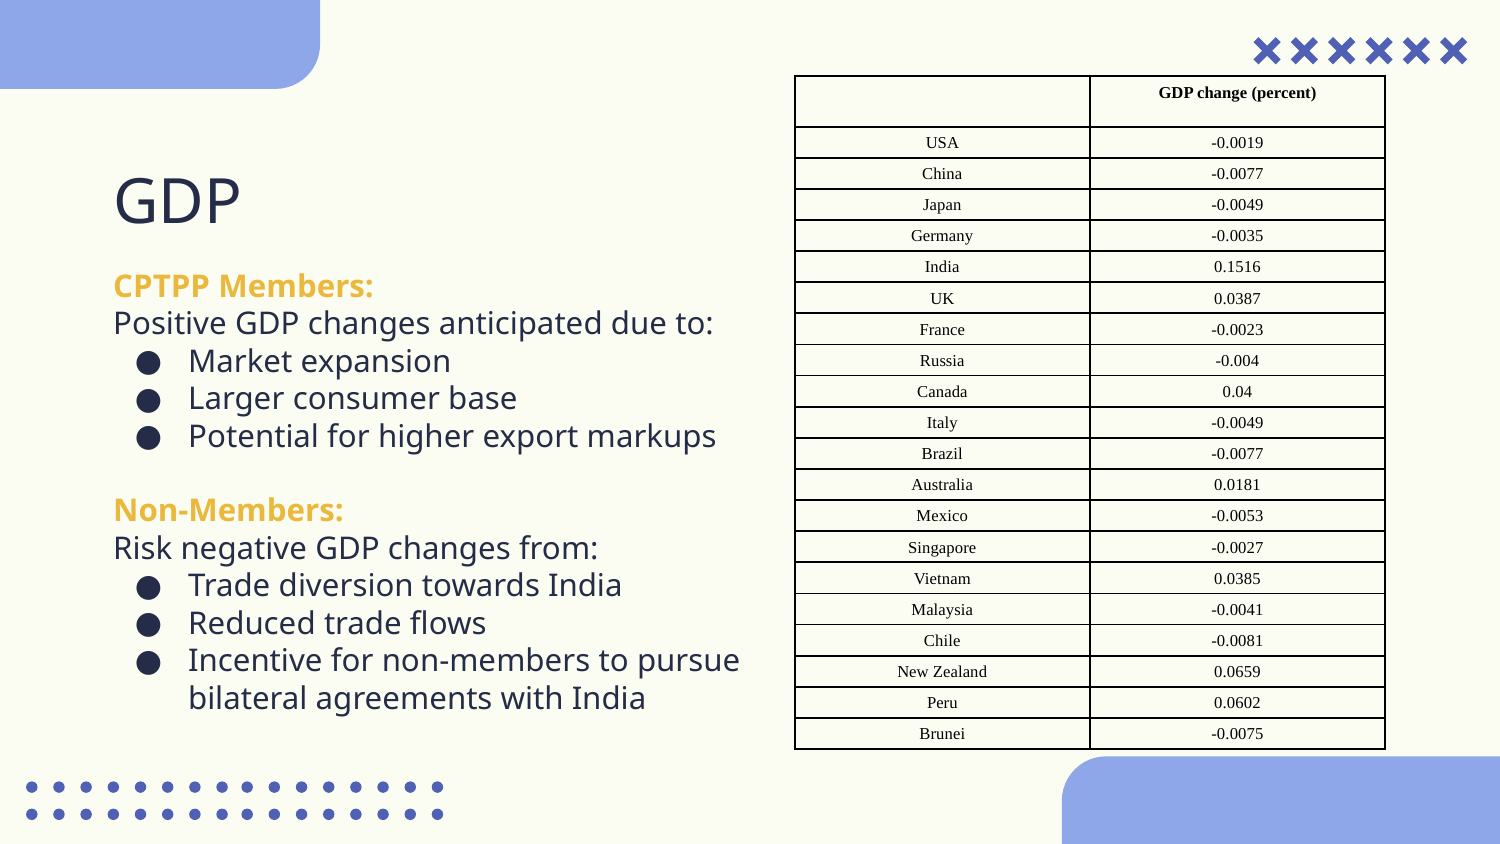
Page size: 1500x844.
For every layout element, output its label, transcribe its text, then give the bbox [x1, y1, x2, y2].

table_cell UK [796, 283, 1089, 312]
table_cell -0.0049 [1091, 190, 1384, 219]
table_cell 0.0387 [1091, 283, 1384, 312]
table_cell -0.0023 [1091, 314, 1384, 344]
table_cell India [796, 252, 1089, 281]
table_cell 0.0385 [1091, 563, 1384, 593]
table_cell Chile [796, 625, 1089, 655]
table_cell Russia [796, 345, 1089, 375]
table_cell Australia [796, 470, 1089, 499]
table_cell -0.0077 [1091, 439, 1384, 468]
table_cell 0.0659 [1091, 657, 1384, 686]
table_cell -0.0019 [1091, 128, 1384, 157]
table_cell Brazil [796, 439, 1089, 468]
table_cell 0.04 [1091, 376, 1384, 406]
table_cell 0.0181 [1091, 470, 1384, 499]
table_cell 0.0602 [1091, 688, 1384, 717]
table_cell -0.0041 [1091, 594, 1384, 624]
table_cell -0.0077 [1091, 159, 1384, 188]
table_cell France [796, 314, 1089, 344]
table_cell Singapore [796, 532, 1089, 561]
table_header [796, 77, 1089, 126]
table_cell Malaysia [796, 594, 1089, 624]
table_cell New Zealand [796, 657, 1089, 686]
text_box GDP CPTPP Members: Positive GDP changes anticipated due to: Market expansion Larger consumer base Potential for higher export markups Non-Members: Risk negative GDP changes from: Trade diversion towards India Reduced trade flows Incentive for non-members to pursue bilateral agreements with India [98, 146, 847, 754]
table_cell -0.0049 [1091, 408, 1384, 437]
table_cell Brunei [796, 719, 1089, 748]
table_cell USA [796, 128, 1089, 157]
table_cell Japan [796, 190, 1089, 219]
table_header GDP change (percent) [1091, 77, 1384, 126]
table_cell Mexico [796, 501, 1089, 530]
table_cell -0.0053 [1091, 501, 1384, 530]
table_cell Peru [796, 688, 1089, 717]
table_cell -0.0081 [1091, 625, 1384, 655]
table_cell -0.0075 [1091, 719, 1384, 748]
table_cell Italy [796, 408, 1089, 437]
table_cell -0.0027 [1091, 532, 1384, 561]
table_cell Germany [796, 221, 1089, 250]
table_cell Canada [796, 376, 1089, 406]
table_cell Vietnam [796, 563, 1089, 593]
table_cell -0.004 [1091, 345, 1384, 375]
table_cell 0.1516 [1091, 252, 1384, 281]
table_cell -0.0035 [1091, 221, 1384, 250]
table_cell China [796, 159, 1089, 188]
